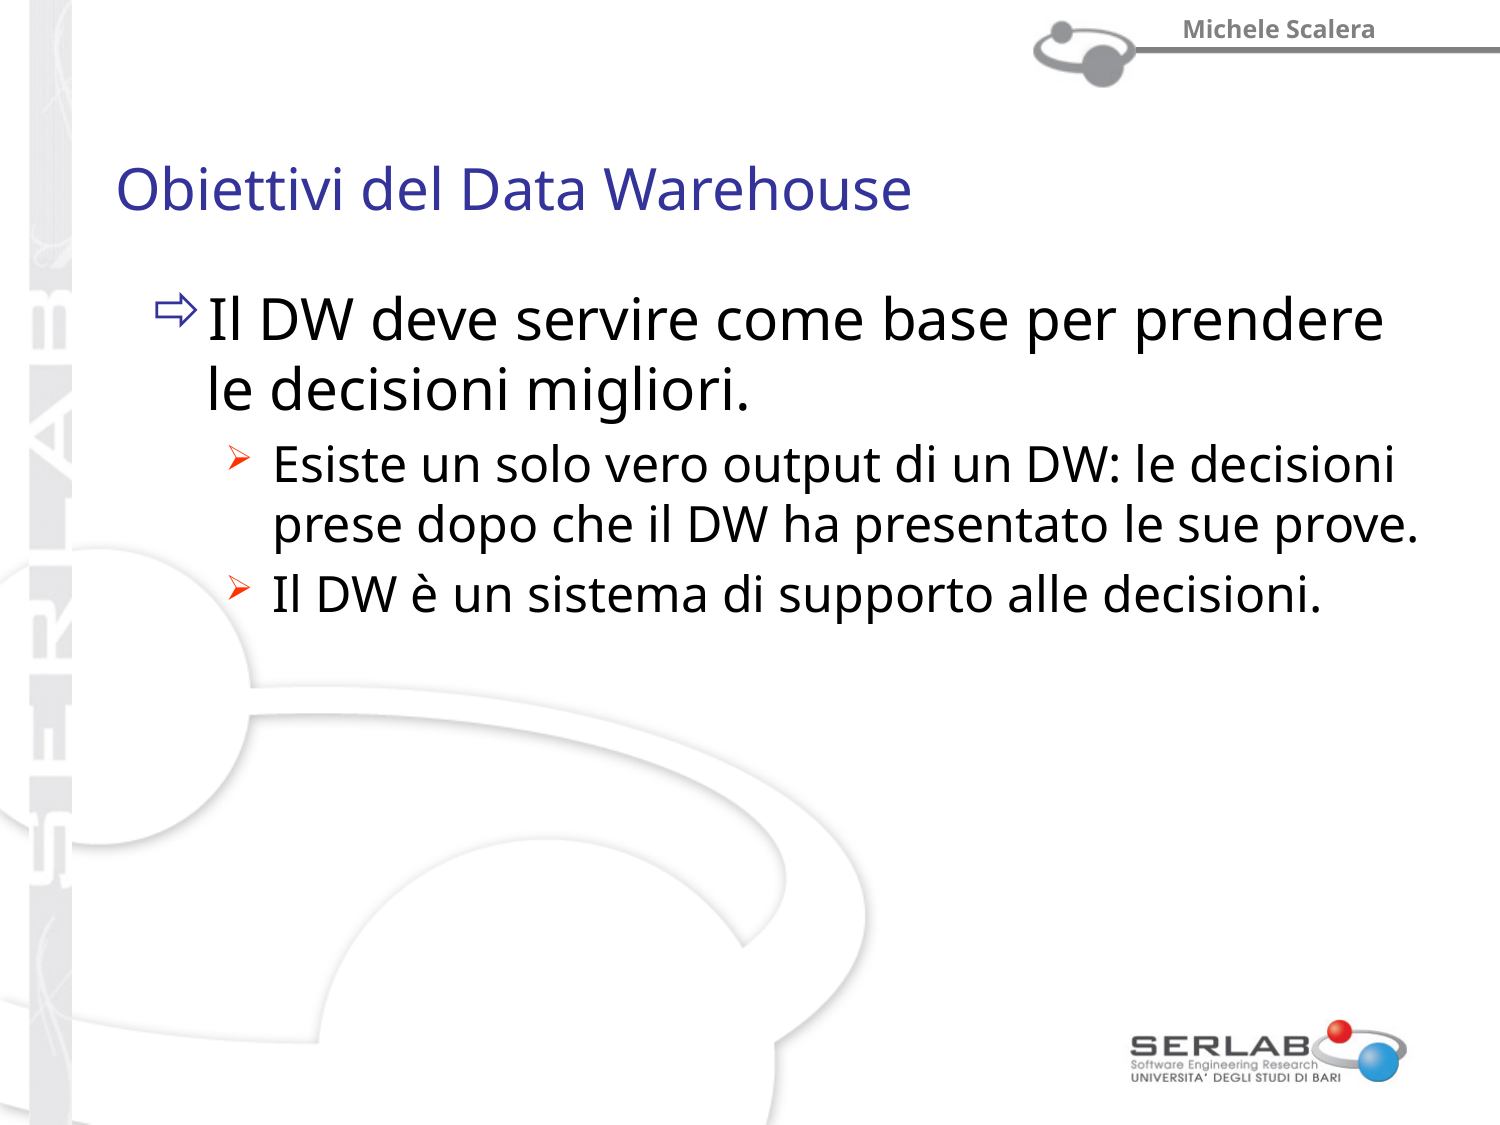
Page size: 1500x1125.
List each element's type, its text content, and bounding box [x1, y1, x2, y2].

title Obiettivi del Data Warehouse [100, 136, 1451, 238]
picture [1098, 994, 1424, 1106]
list Il DW deve servire come base per prendere le decisioni migliori. Esiste un solo vero output di un DW: le decisioni prese dopo che il DW ha presentato le sue prove. Il DW è un sistema di supporto alle decisioni. [135, 274, 1448, 988]
picture [950, 19, 1500, 91]
picture [0, 0, 892, 1125]
